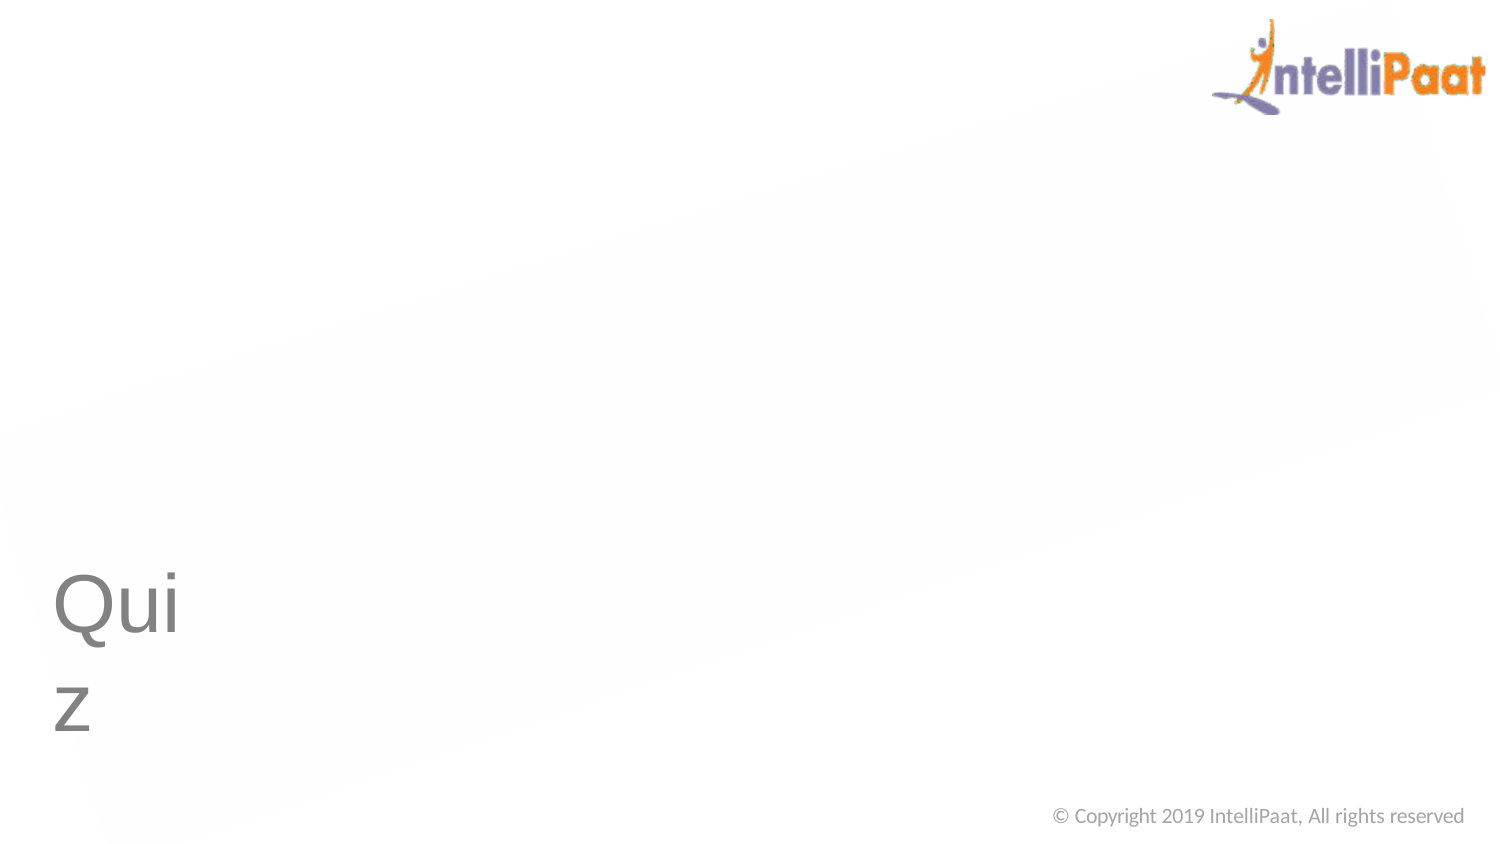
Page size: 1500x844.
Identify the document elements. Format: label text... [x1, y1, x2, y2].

footer © Copyright 2019 IntelliPaat, All rights reserved [1049, 804, 1478, 844]
text_box [0, 1, 1500, 844]
